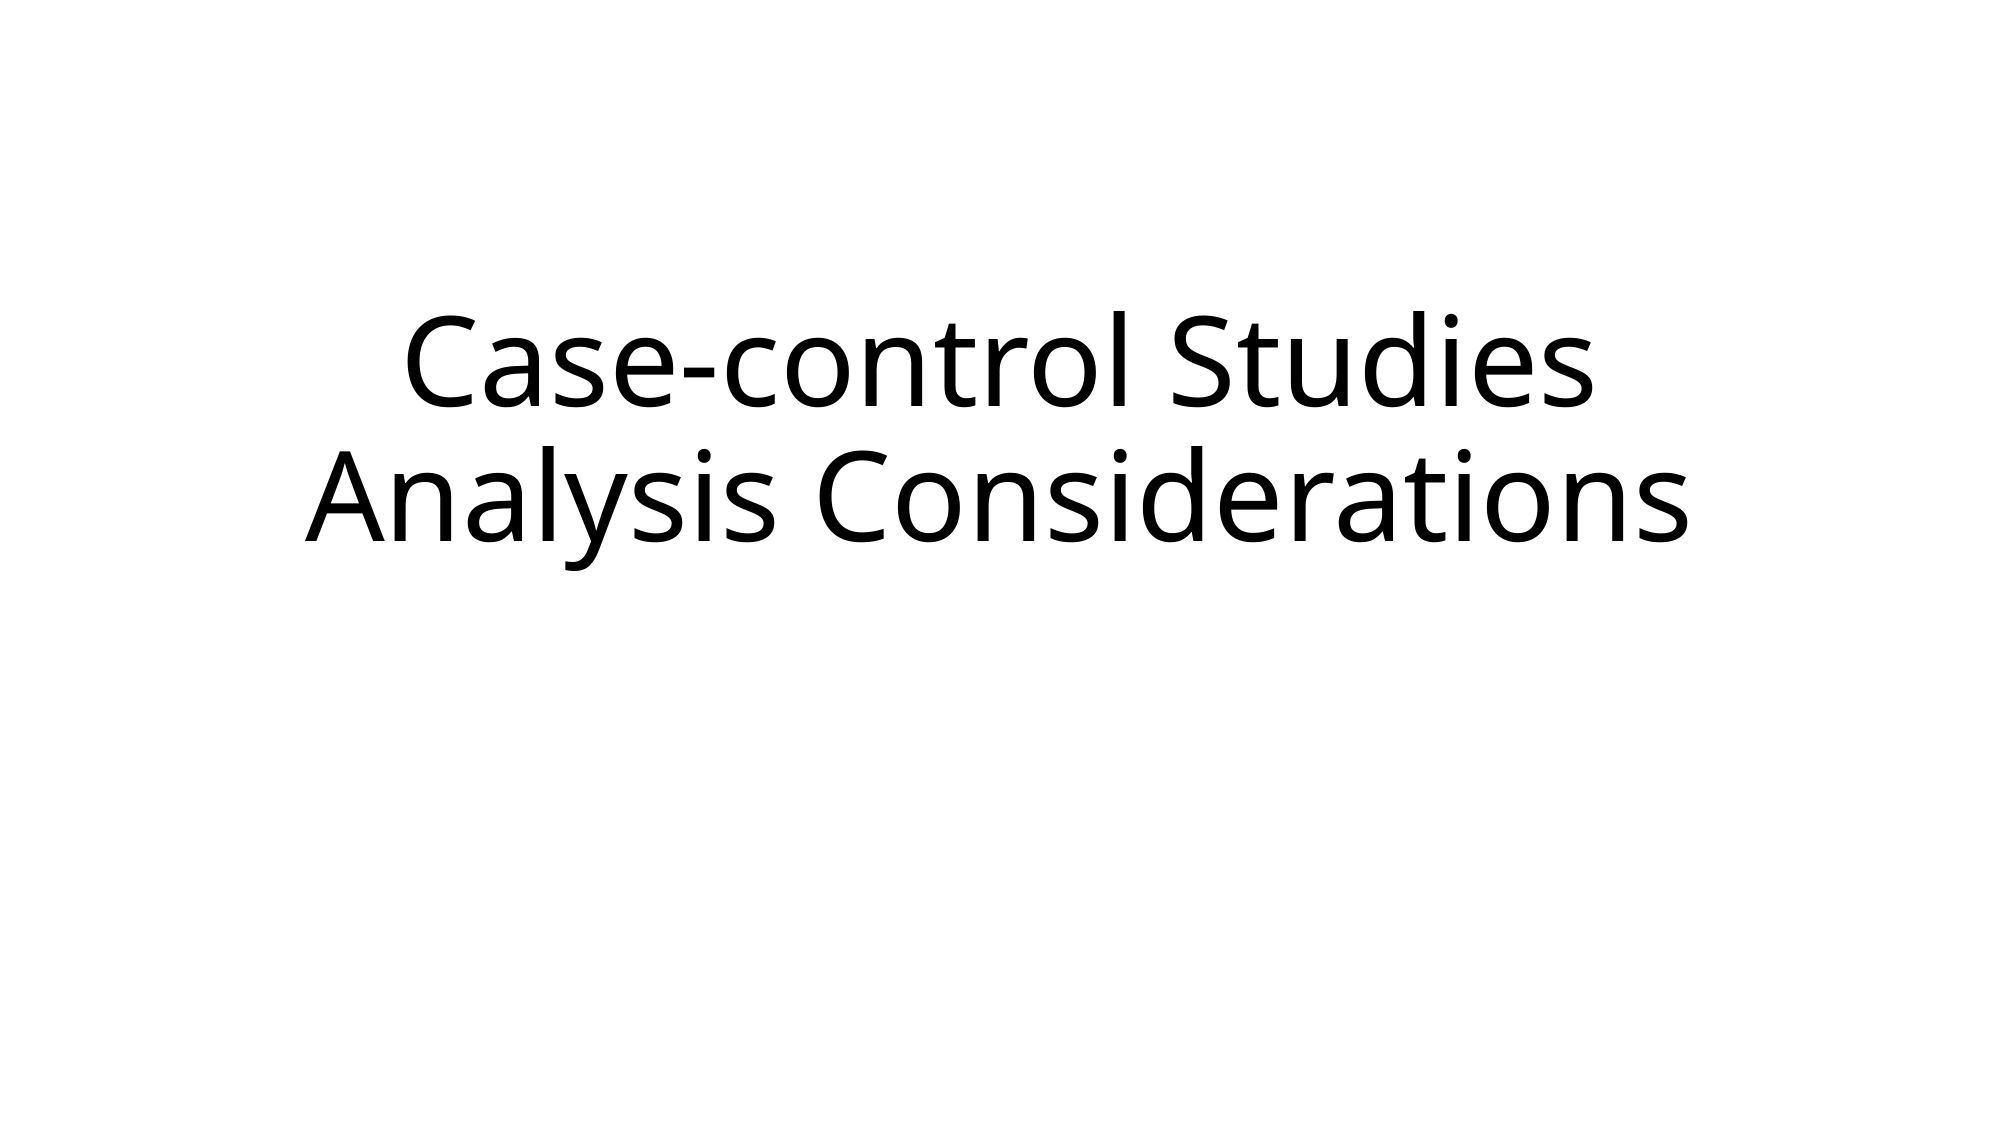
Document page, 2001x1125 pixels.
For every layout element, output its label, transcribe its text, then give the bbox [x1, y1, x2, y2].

title Case-control Studies Analysis Considerations [249, 184, 1750, 576]
